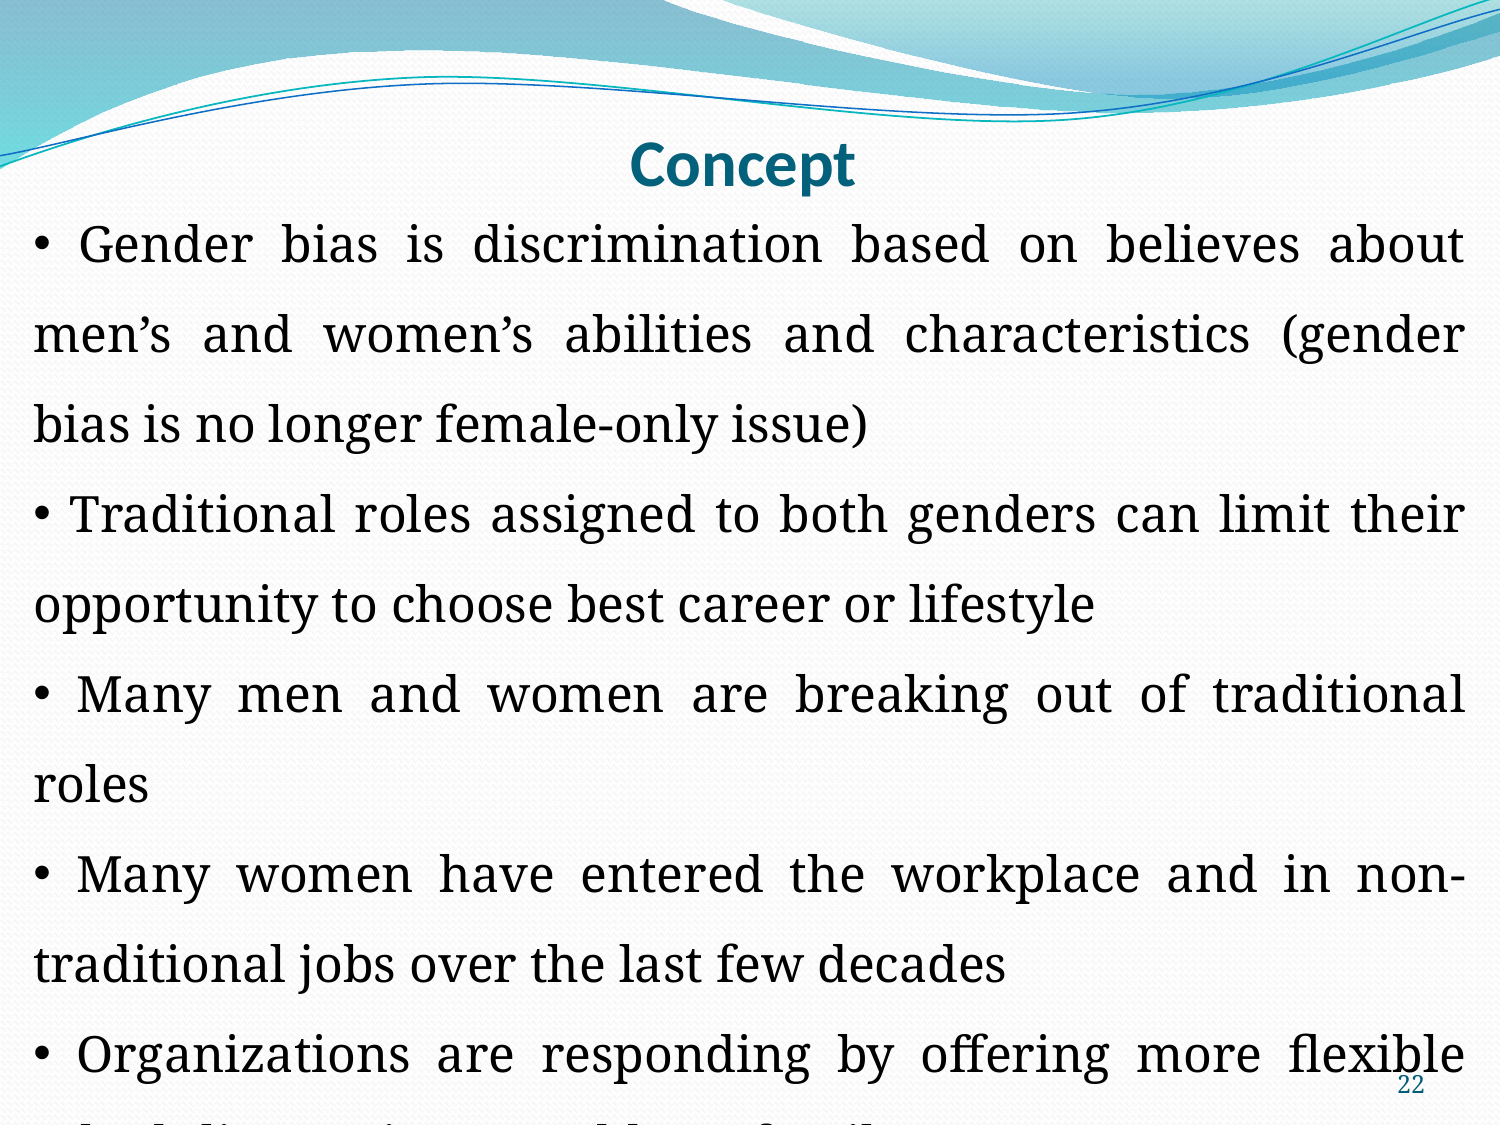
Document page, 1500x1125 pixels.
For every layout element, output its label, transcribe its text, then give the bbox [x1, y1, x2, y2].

title Concept [99, 112, 1388, 174]
text_box Gender bias is discrimination based on believes about men’s and women’s abilities and characteristics (gender bias is no longer female-only issue) Traditional roles assigned to both genders can limit their opportunity to choose best career or lifestyle Many men and women are breaking out of traditional roles Many women have entered the workplace and in non-traditional jobs over the last few decades Organizations are responding by offering more flexible scheduling options to address family concern [18, 174, 1481, 1125]
